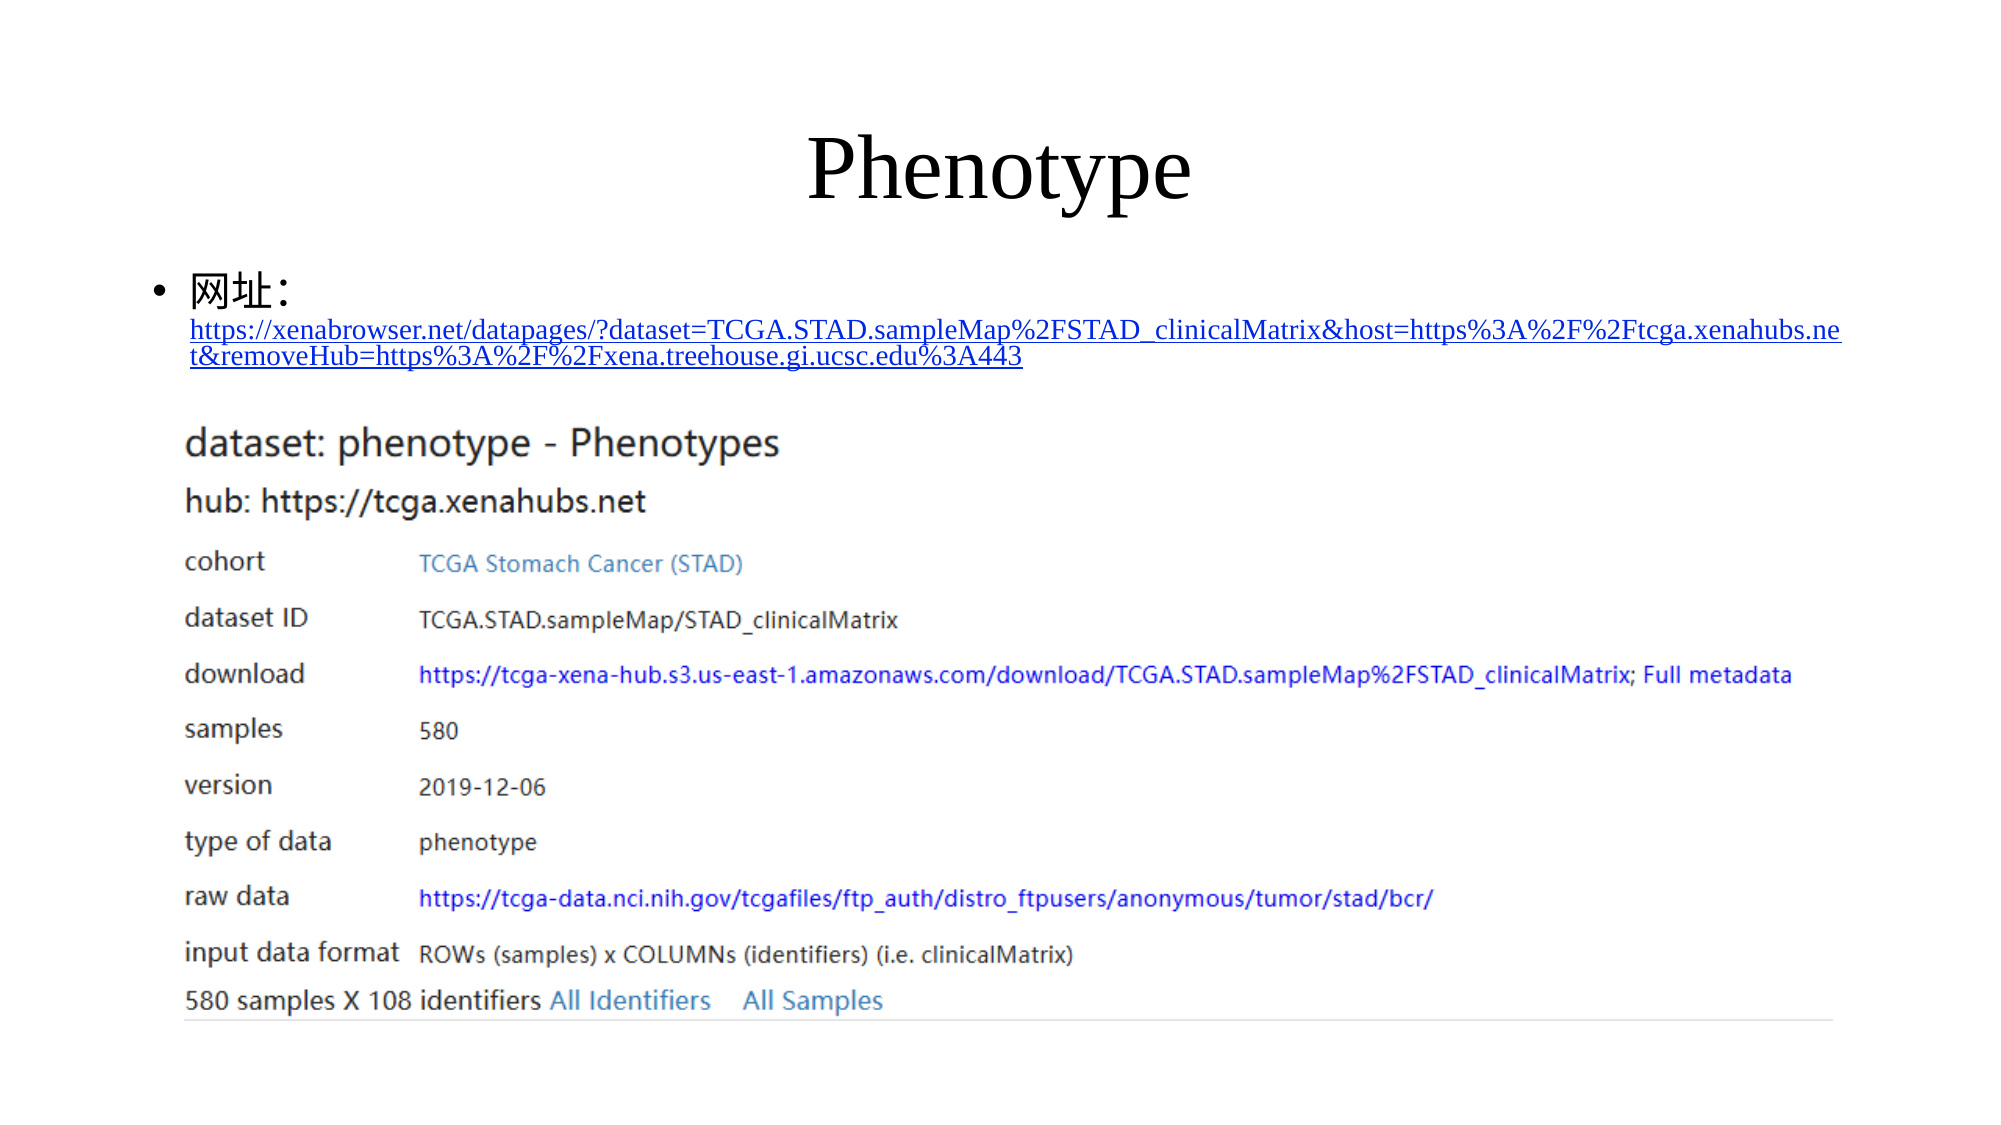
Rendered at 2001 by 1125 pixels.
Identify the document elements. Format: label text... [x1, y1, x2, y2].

title Phenotype [137, 59, 1863, 262]
list 网址：https://xenabrowser.net/datapages/?dataset=TCGA.STAD.sampleMap%2FSTAD_clinicalMatrix&host=https%3A%2F%2Ftcga.xenahubs.net&removeHub=https%3A%2F%2Fxena.treehouse.gi.ucsc.edu%3A443 [137, 262, 1863, 977]
picture [166, 418, 1834, 1022]
